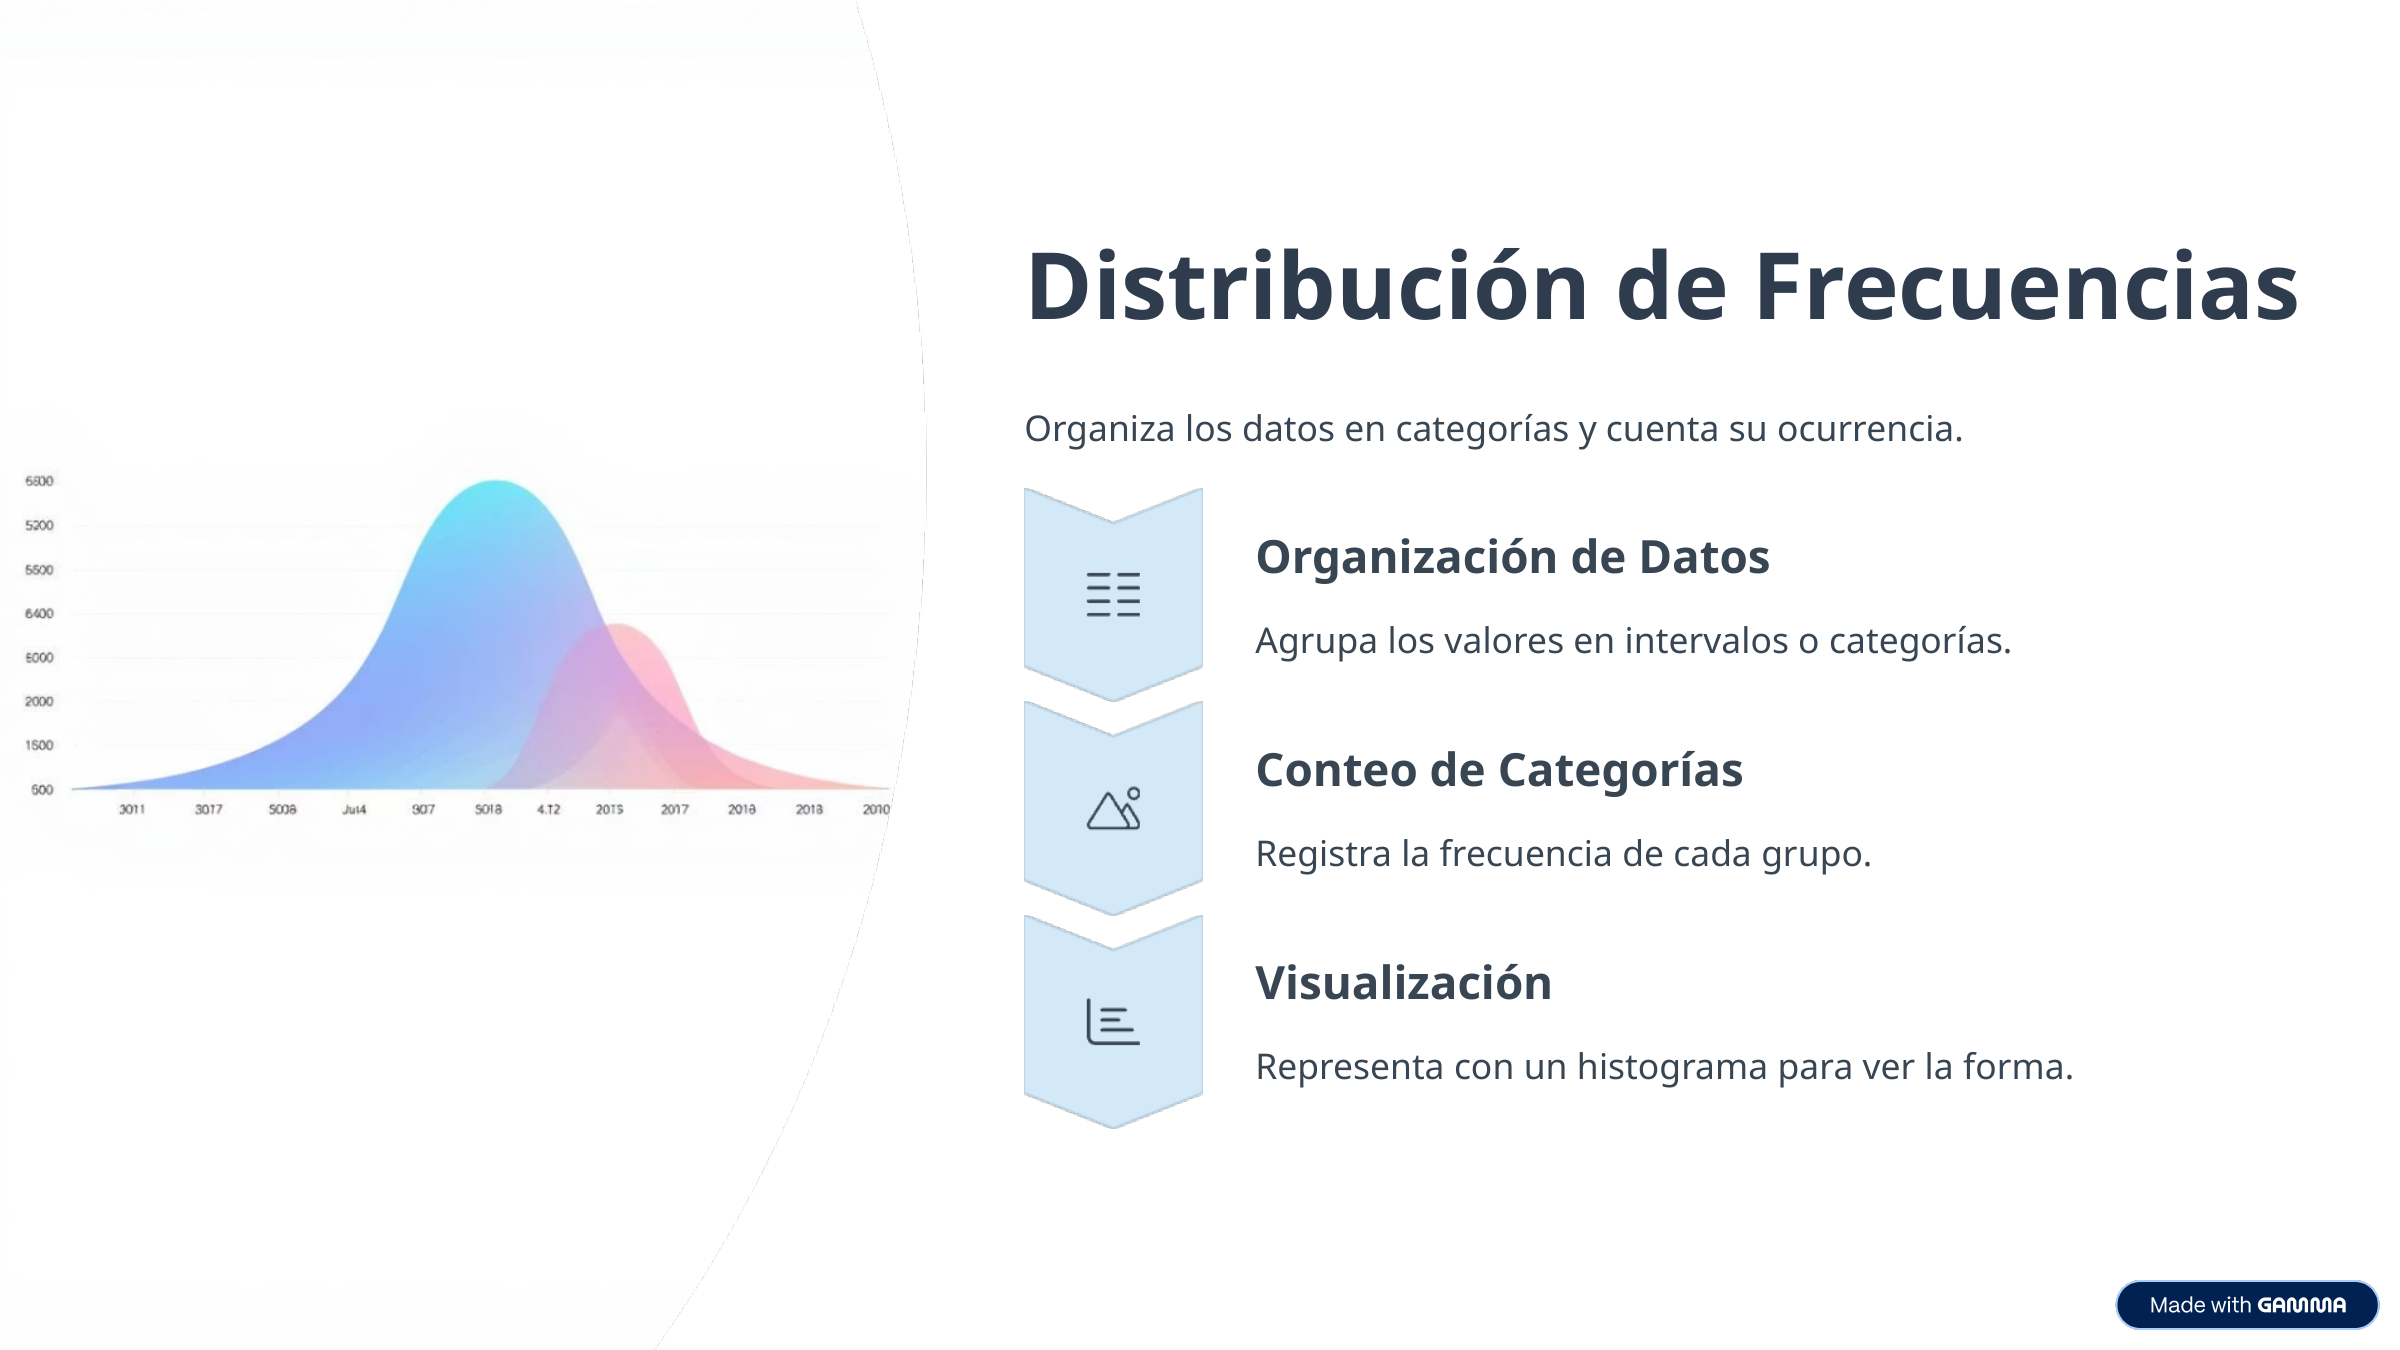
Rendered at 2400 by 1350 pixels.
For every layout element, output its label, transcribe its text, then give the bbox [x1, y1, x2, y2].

text_box Conteo de Categorías [1255, 737, 1723, 796]
picture [0, 0, 945, 1350]
text_box Representa con un histograma para ver la forma. [1255, 1030, 2276, 1088]
text_box Visualización [1255, 950, 1723, 1010]
text_box Agrupa los valores en intervalos o categorías. [1255, 603, 2276, 661]
text_box Organización de Datos [1255, 524, 1723, 583]
picture [1024, 488, 1203, 1129]
text_box Distribución de Frecuencias [1024, 221, 2179, 339]
text_box Organiza los datos en categorías y cuenta su ocurrencia. [1024, 391, 2276, 449]
text_box Registra la frecuencia de cada grupo. [1255, 817, 2276, 875]
picture [2106, 1271, 2389, 1339]
